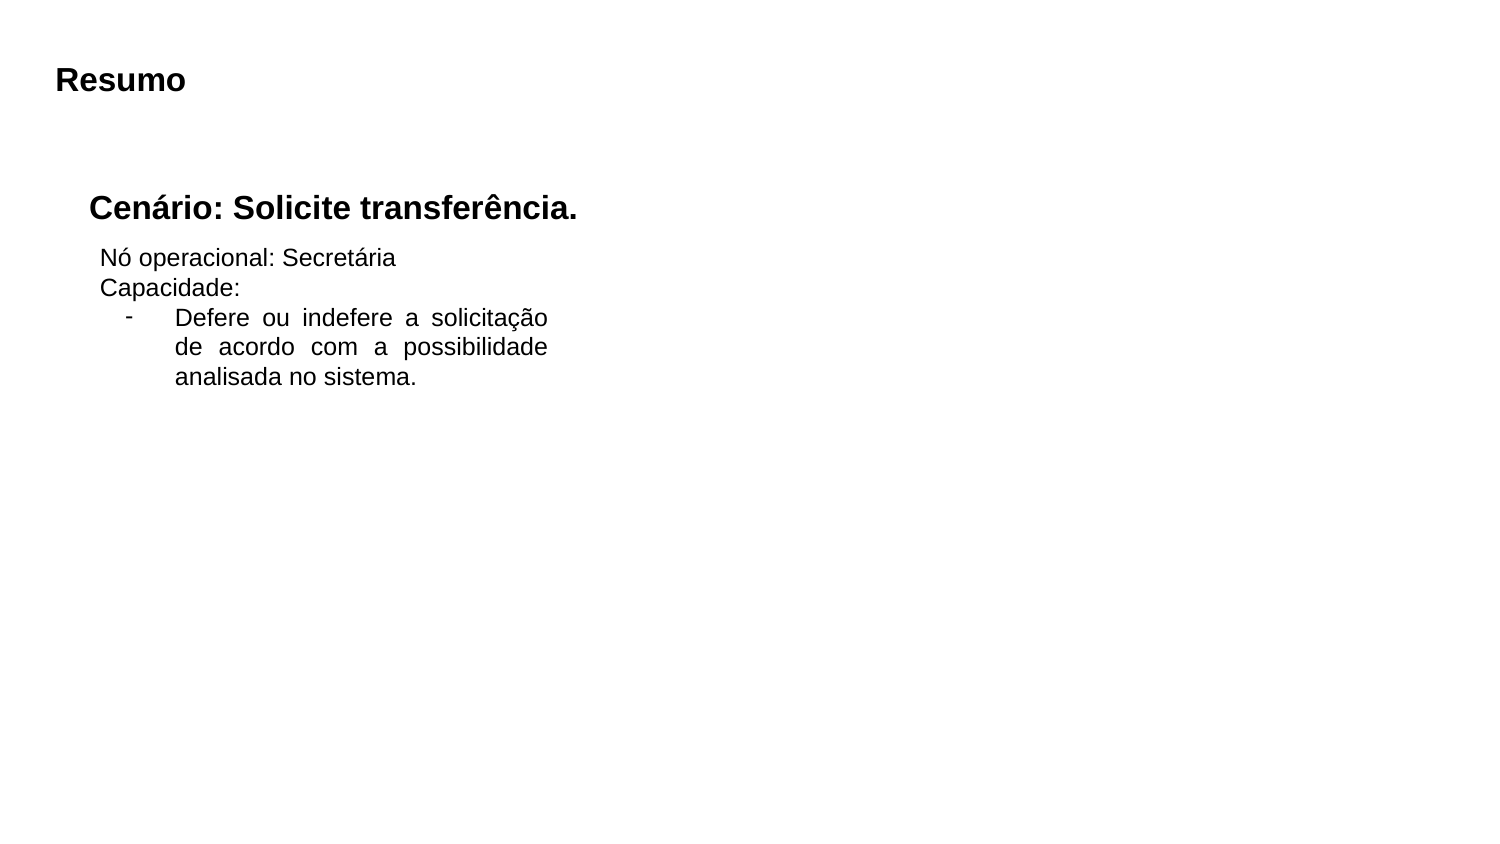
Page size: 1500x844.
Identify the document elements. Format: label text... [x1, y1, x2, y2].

text_box Resumo [40, 43, 849, 135]
text_box Nó operacional: Secretária Capacidade: Defere ou indefere a solicitação de acordo com a possibilidade analisada no sistema. [84, 226, 564, 407]
text_box Cenário: Solicite transferência. [74, 171, 883, 263]
